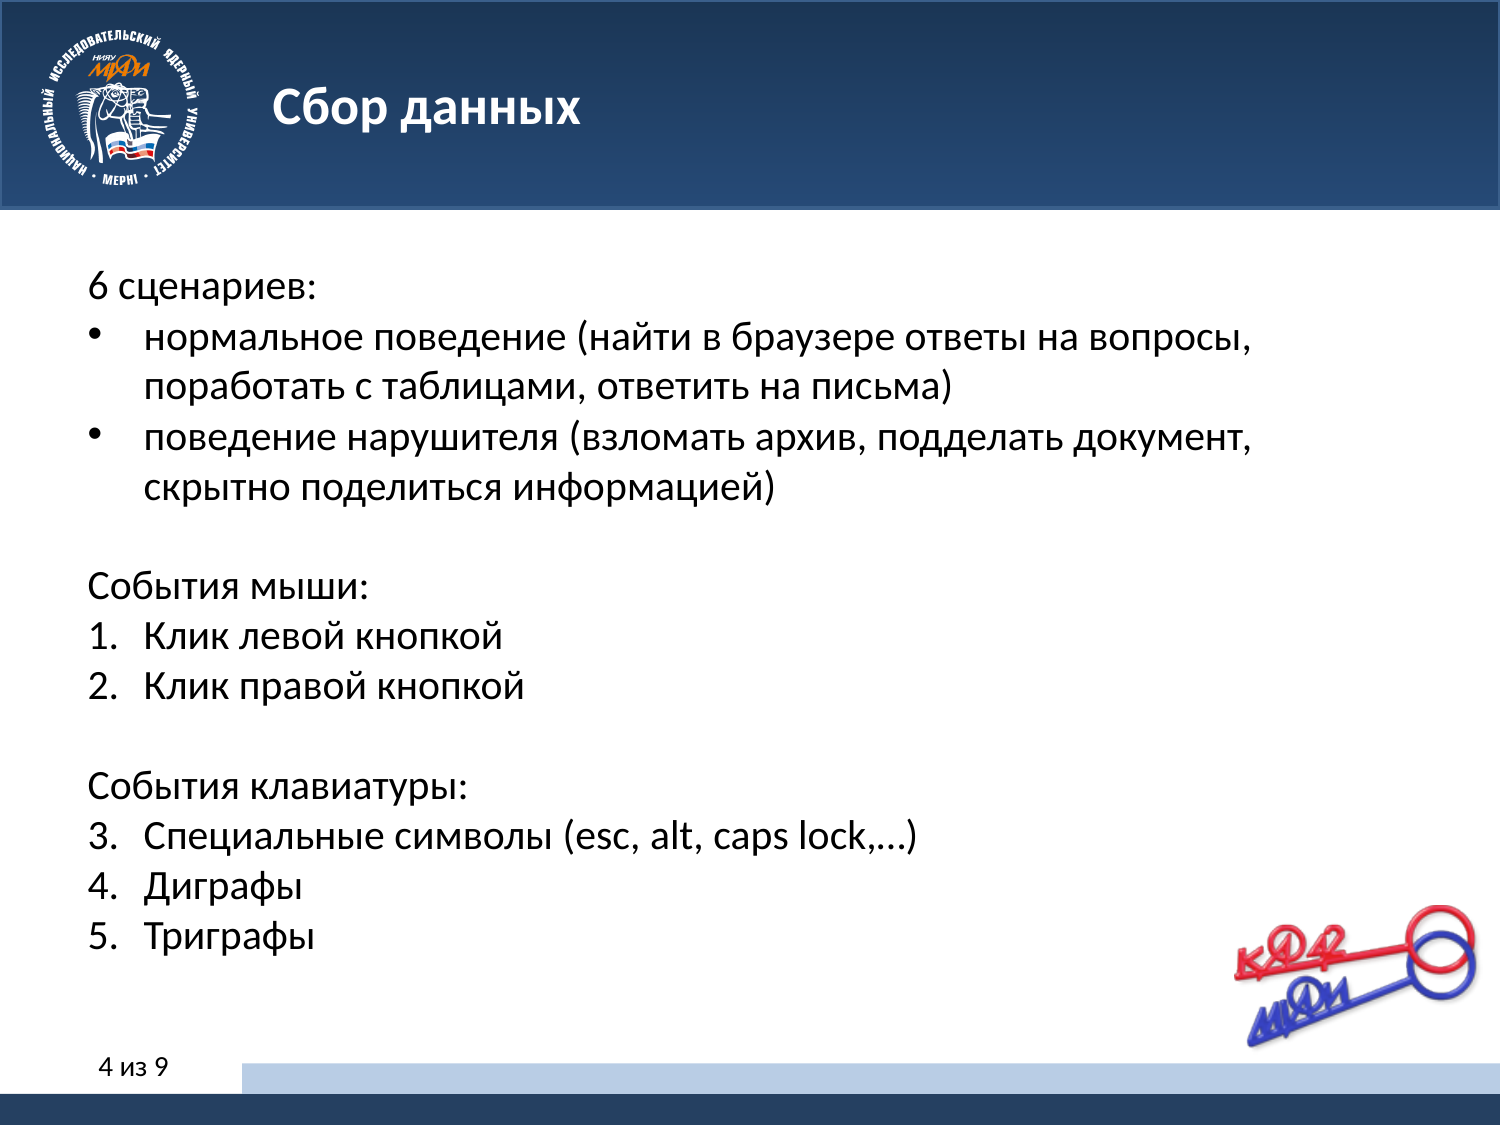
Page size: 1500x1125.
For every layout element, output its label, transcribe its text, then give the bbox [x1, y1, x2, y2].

text_box [0, 1095, 1500, 1125]
picture [1234, 904, 1483, 1055]
slide_number 4 из 9 [0, 1035, 309, 1095]
text_box Сбор данных [203, 62, 1400, 143]
picture [40, 30, 199, 185]
text_box 6 сценариев: нормальное поведение (найти в браузере ответы на вопросы, поработать с таблицами, ответить на письма) поведение нарушителя (взломать архив, подделать документ, скрытно поделиться информацией) [72, 250, 1399, 516]
text_box [0, 0, 1500, 210]
text_box [240, 1061, 1500, 1096]
text_box События мыши: Клик левой кнопкой Клик правой кнопкой События клавиатуры: Специальные символы (esc, alt, caps lock,…) Диграфы Триграфы [72, 550, 1124, 966]
